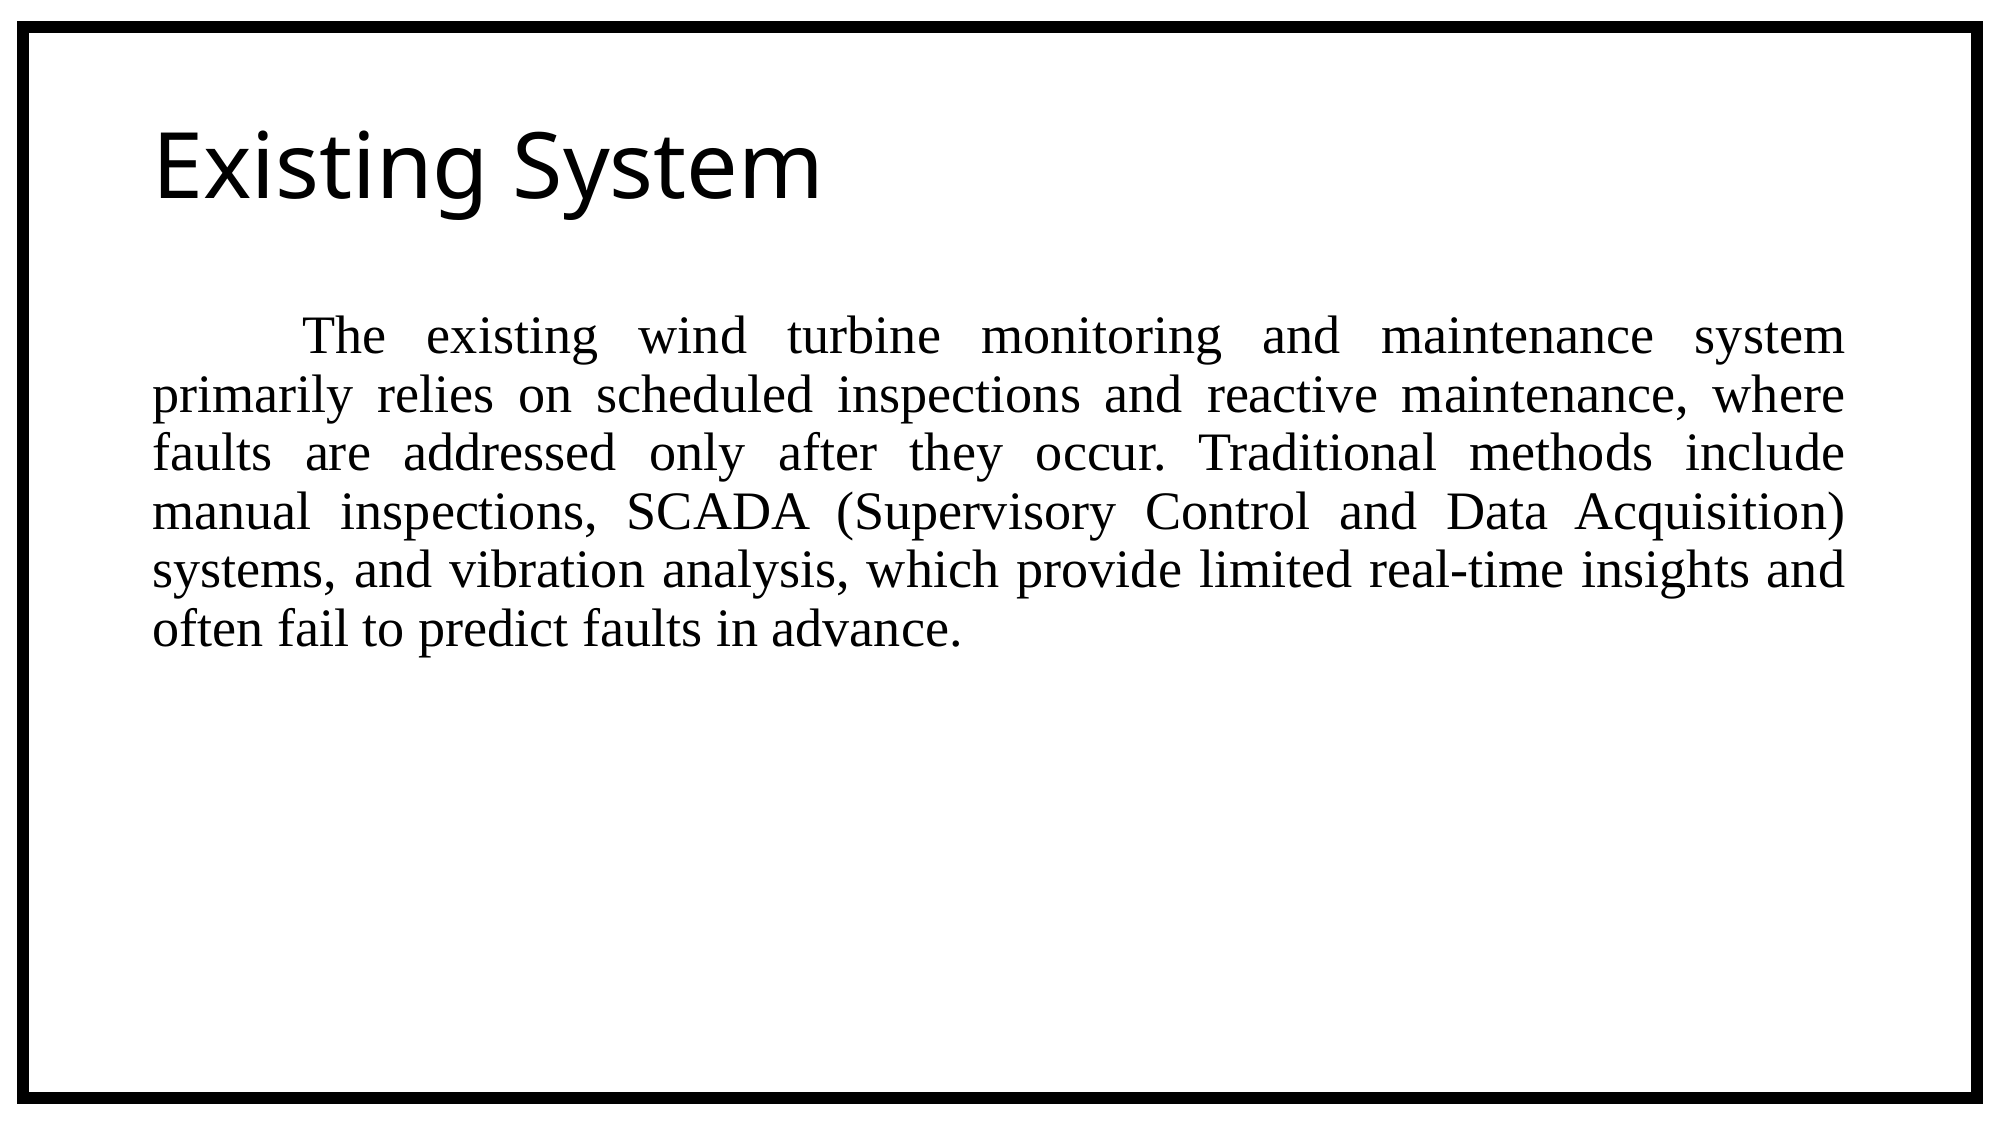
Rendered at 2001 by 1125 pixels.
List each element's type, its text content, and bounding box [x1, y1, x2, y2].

title Existing System [137, 59, 1863, 278]
text_box c [22, 26, 1978, 1099]
list The existing wind turbine monitoring and maintenance system primarily relies on scheduled inspections and reactive maintenance, where faults are addressed only after they occur. Traditional methods include manual inspections, SCADA (Supervisory Control and Data Acquisition) systems, and vibration analysis, which provide limited real-time insights and often fail to predict faults in advance. [137, 299, 1863, 1014]
